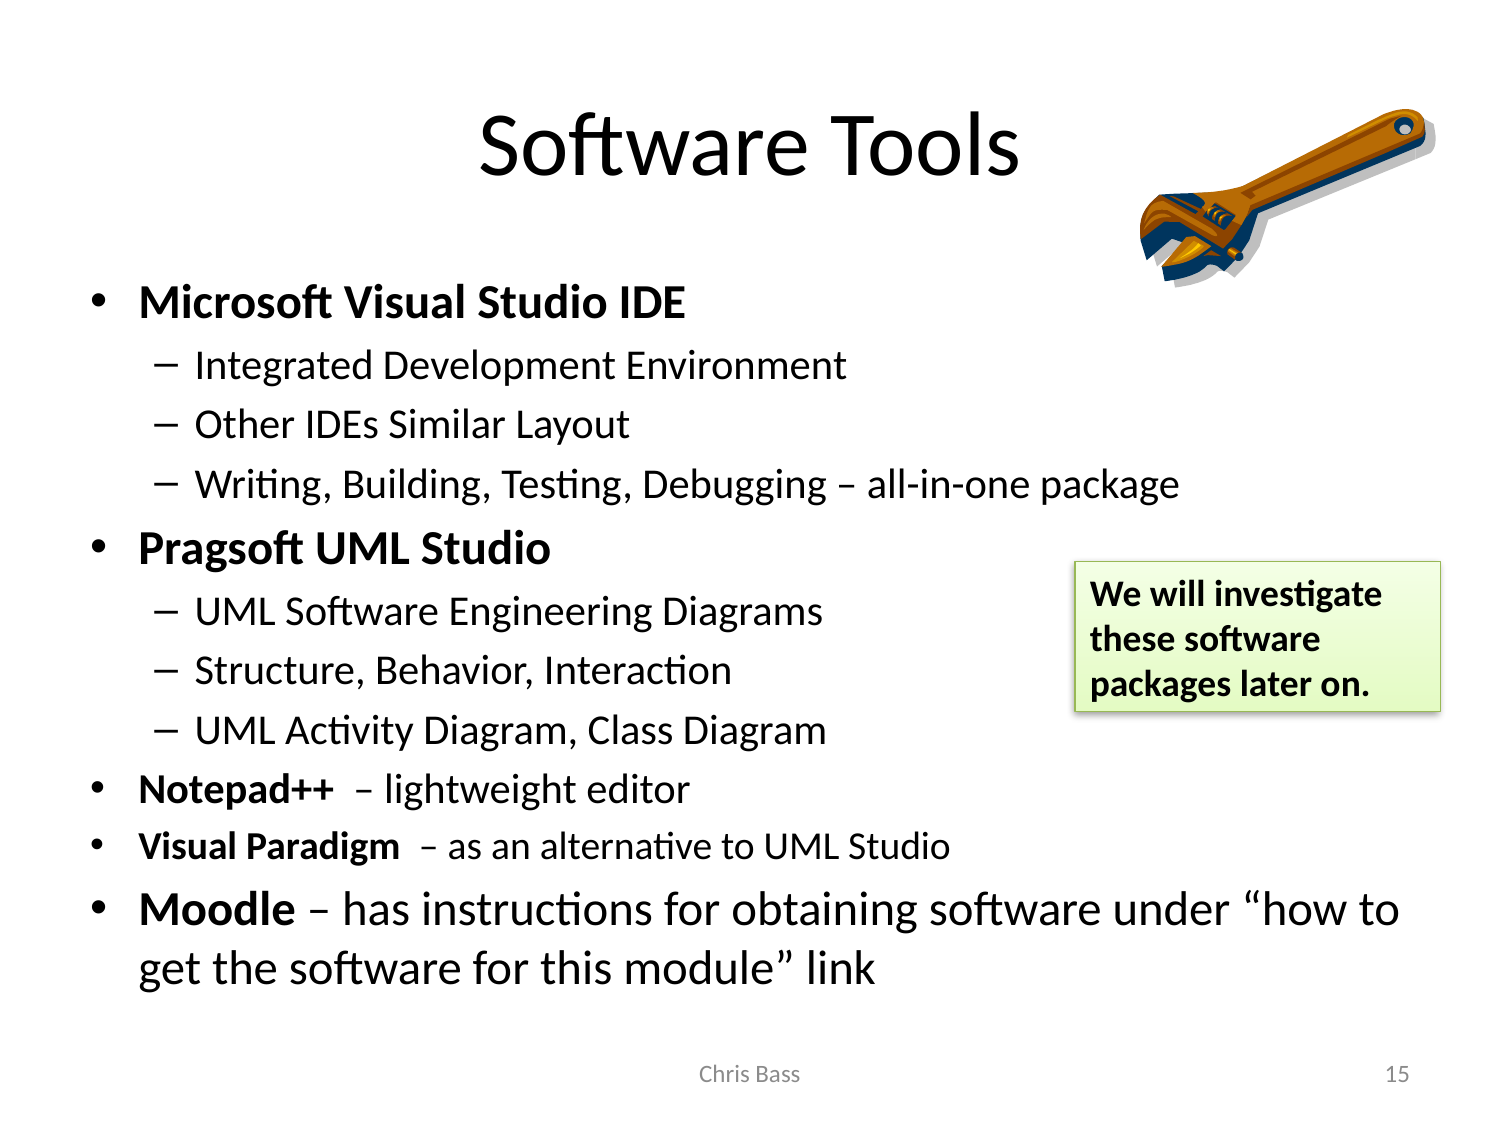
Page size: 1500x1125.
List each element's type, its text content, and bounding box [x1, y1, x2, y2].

text_box We will investigate these software packages later on. [1074, 561, 1441, 712]
slide_number 15 [1074, 1042, 1425, 1103]
title Software Tools [75, 45, 1425, 233]
footer Chris Bass [512, 1042, 988, 1103]
picture [1137, 104, 1438, 288]
list Microsoft Visual Studio IDE Integrated Development Environment Other IDEs Similar Layout Writing, Building, Testing, Debugging – all-in-one package Pragsoft UML Studio UML Software Engineering Diagrams Structure, Behavior, Interaction UML Activity Diagram, Class Diagram Notepad++ – lightweight editor Visual Paradigm – as an alternative to UML Studio Moodle – has instructions for obtaining software under “how to get the software for this module” link [75, 262, 1425, 1005]
